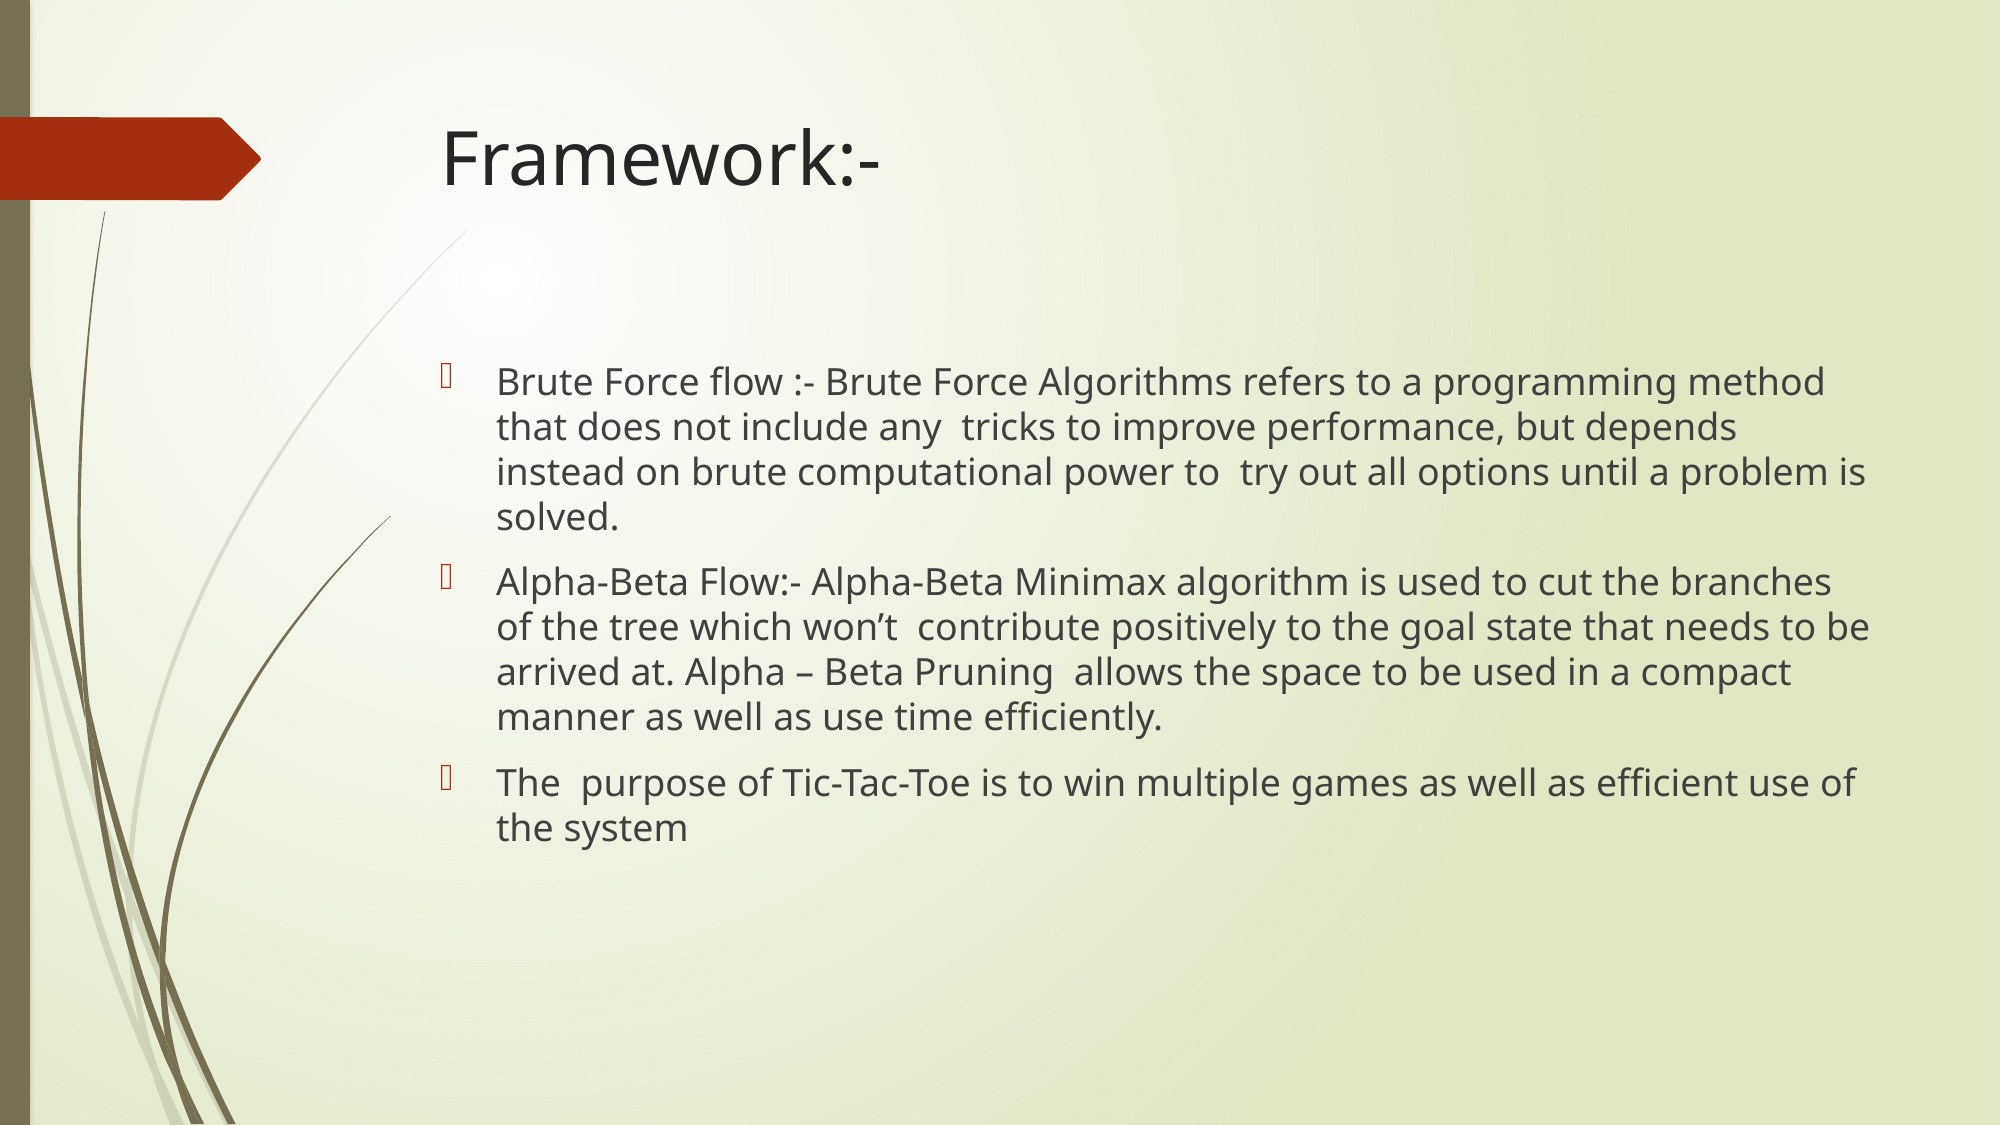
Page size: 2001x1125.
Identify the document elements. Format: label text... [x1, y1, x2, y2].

title Framework:- [425, 102, 1888, 313]
list Brute Force flow :- Brute Force Algorithms refers to a programming method that does not include any tricks to improve performance, but depends instead on brute computational power to try out all options until a problem is solved. Alpha-Beta Flow:- Alpha-Beta Minimax algorithm is used to cut the branches of the tree which won’t contribute positively to the goal state that needs to be arrived at. Alpha – Beta Pruning allows the space to be used in a compact manner as well as use time efficiently. The purpose of Tic-Tac-Toe is to win multiple games as well as efficient use of the system [424, 350, 1888, 970]
